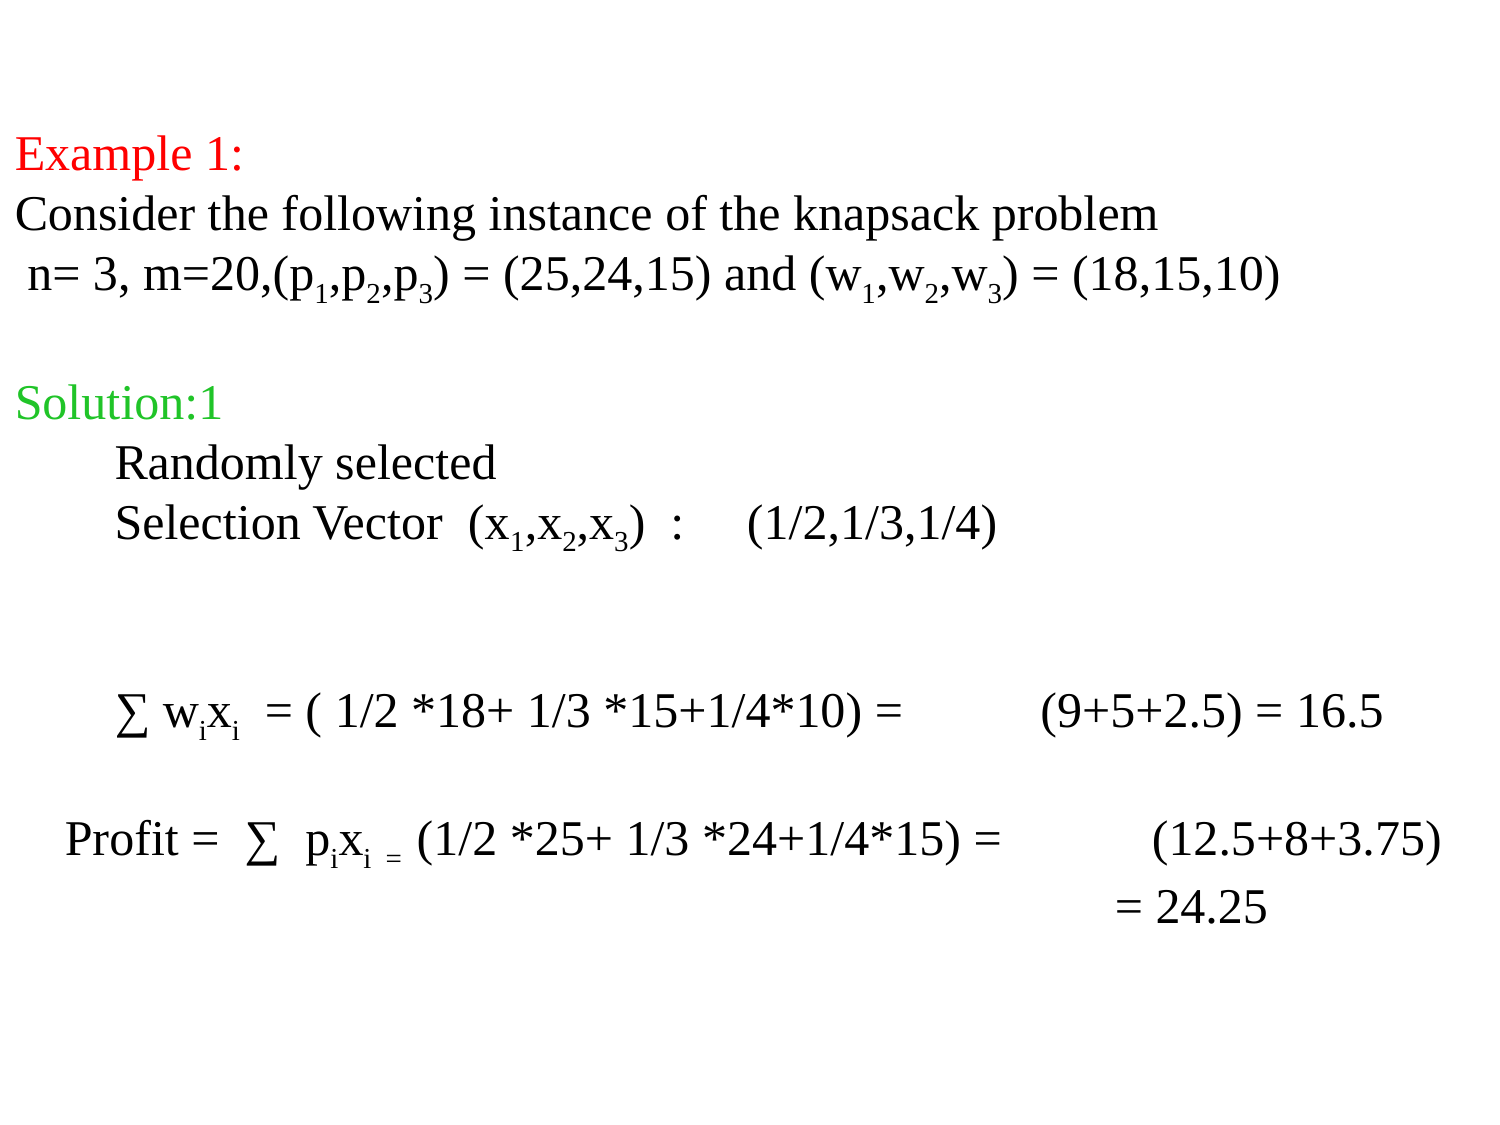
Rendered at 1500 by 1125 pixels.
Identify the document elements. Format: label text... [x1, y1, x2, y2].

text_box Example 1: Consider the following instance of the knapsack problem n= 3, m=20,(p1,p2,p3) = (25,24,15) and (w1,w2,w3) = (18,15,10) Solution:1 Randomly selected Selection Vector (x1,x2,x3) : (1/2,1/3,1/4) ∑ wixi = ( 1/2 *18+ 1/3 *15+1/4*10) = (9+5+2.5) = 16.5 Profit = ∑ pixi = (1/2 *25+ 1/3 *24+1/4*15) = (12.5+8+3.75) = 24.25 [0, 113, 1471, 942]
